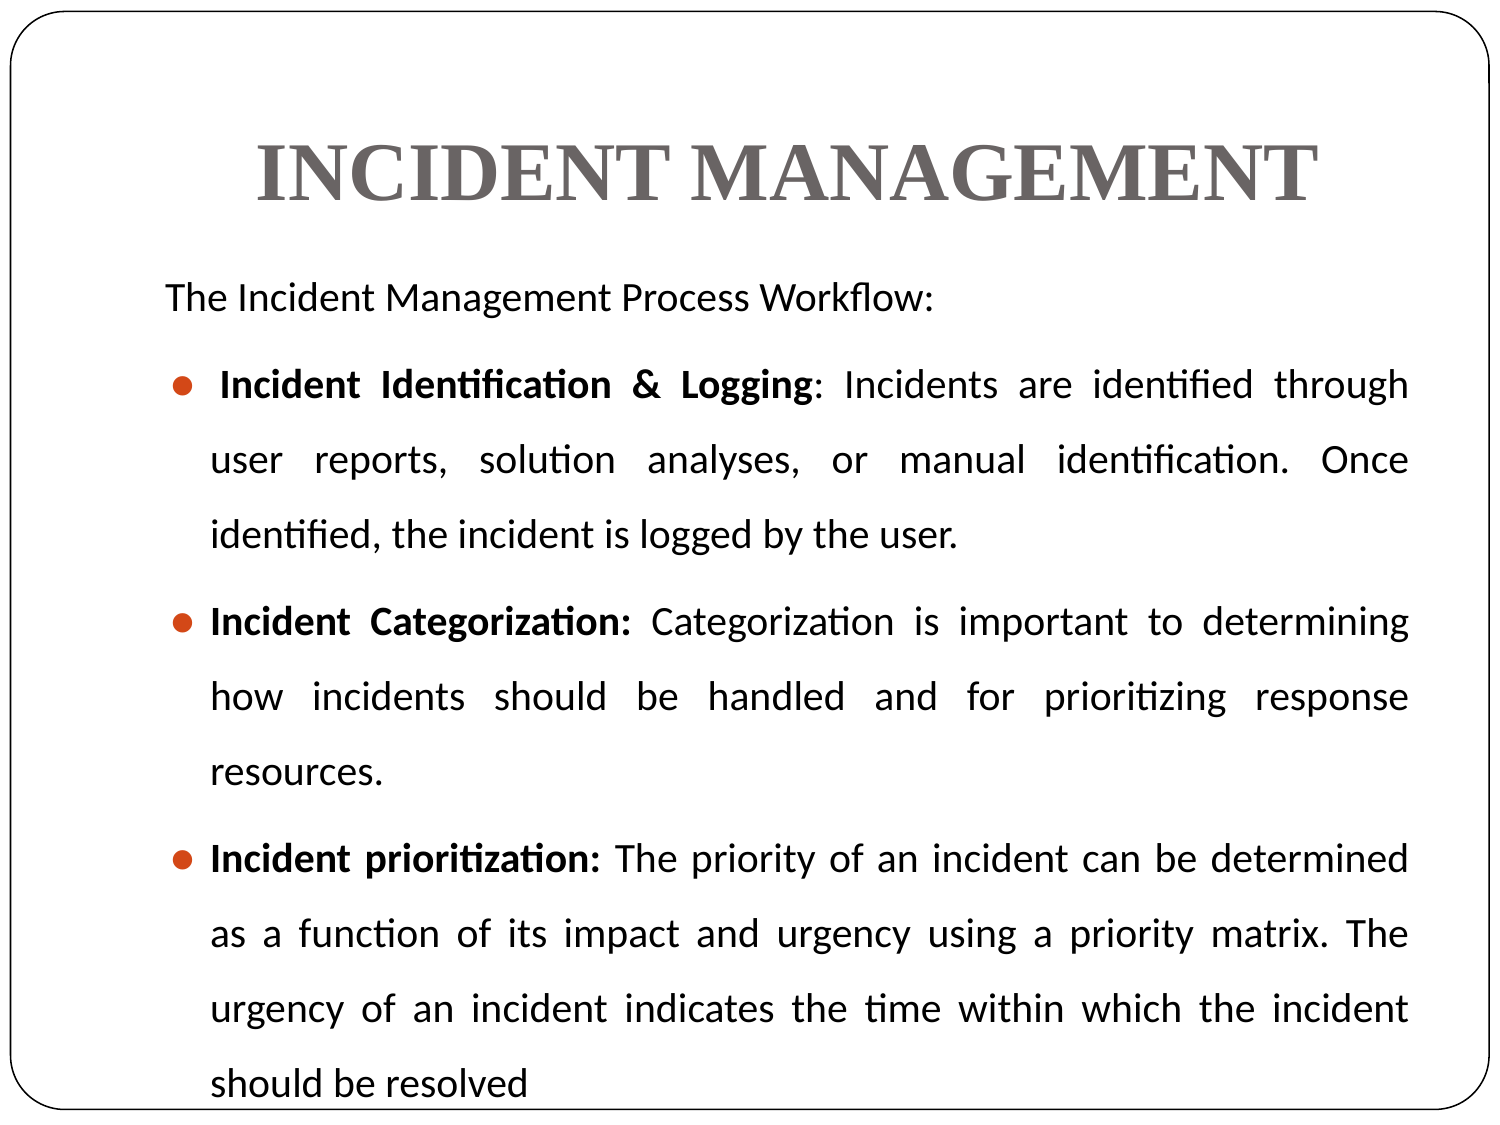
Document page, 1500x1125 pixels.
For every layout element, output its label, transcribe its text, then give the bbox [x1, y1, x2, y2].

list The Incident Management Process Workflow: Incident Identification & Logging: Incidents are identified through user reports, solution analyses, or manual identification. Once identified, the incident is logged by the user. Incident Categorization: Categorization is important to determining how incidents should be handled and for prioritizing response resources. Incident prioritization: The priority of an incident can be determined as a function of its impact and urgency using a priority matrix. The urgency of an incident indicates the time within which the incident should be resolved [150, 237, 1425, 988]
title INCIDENT MANAGEMENT [150, 45, 1425, 233]
